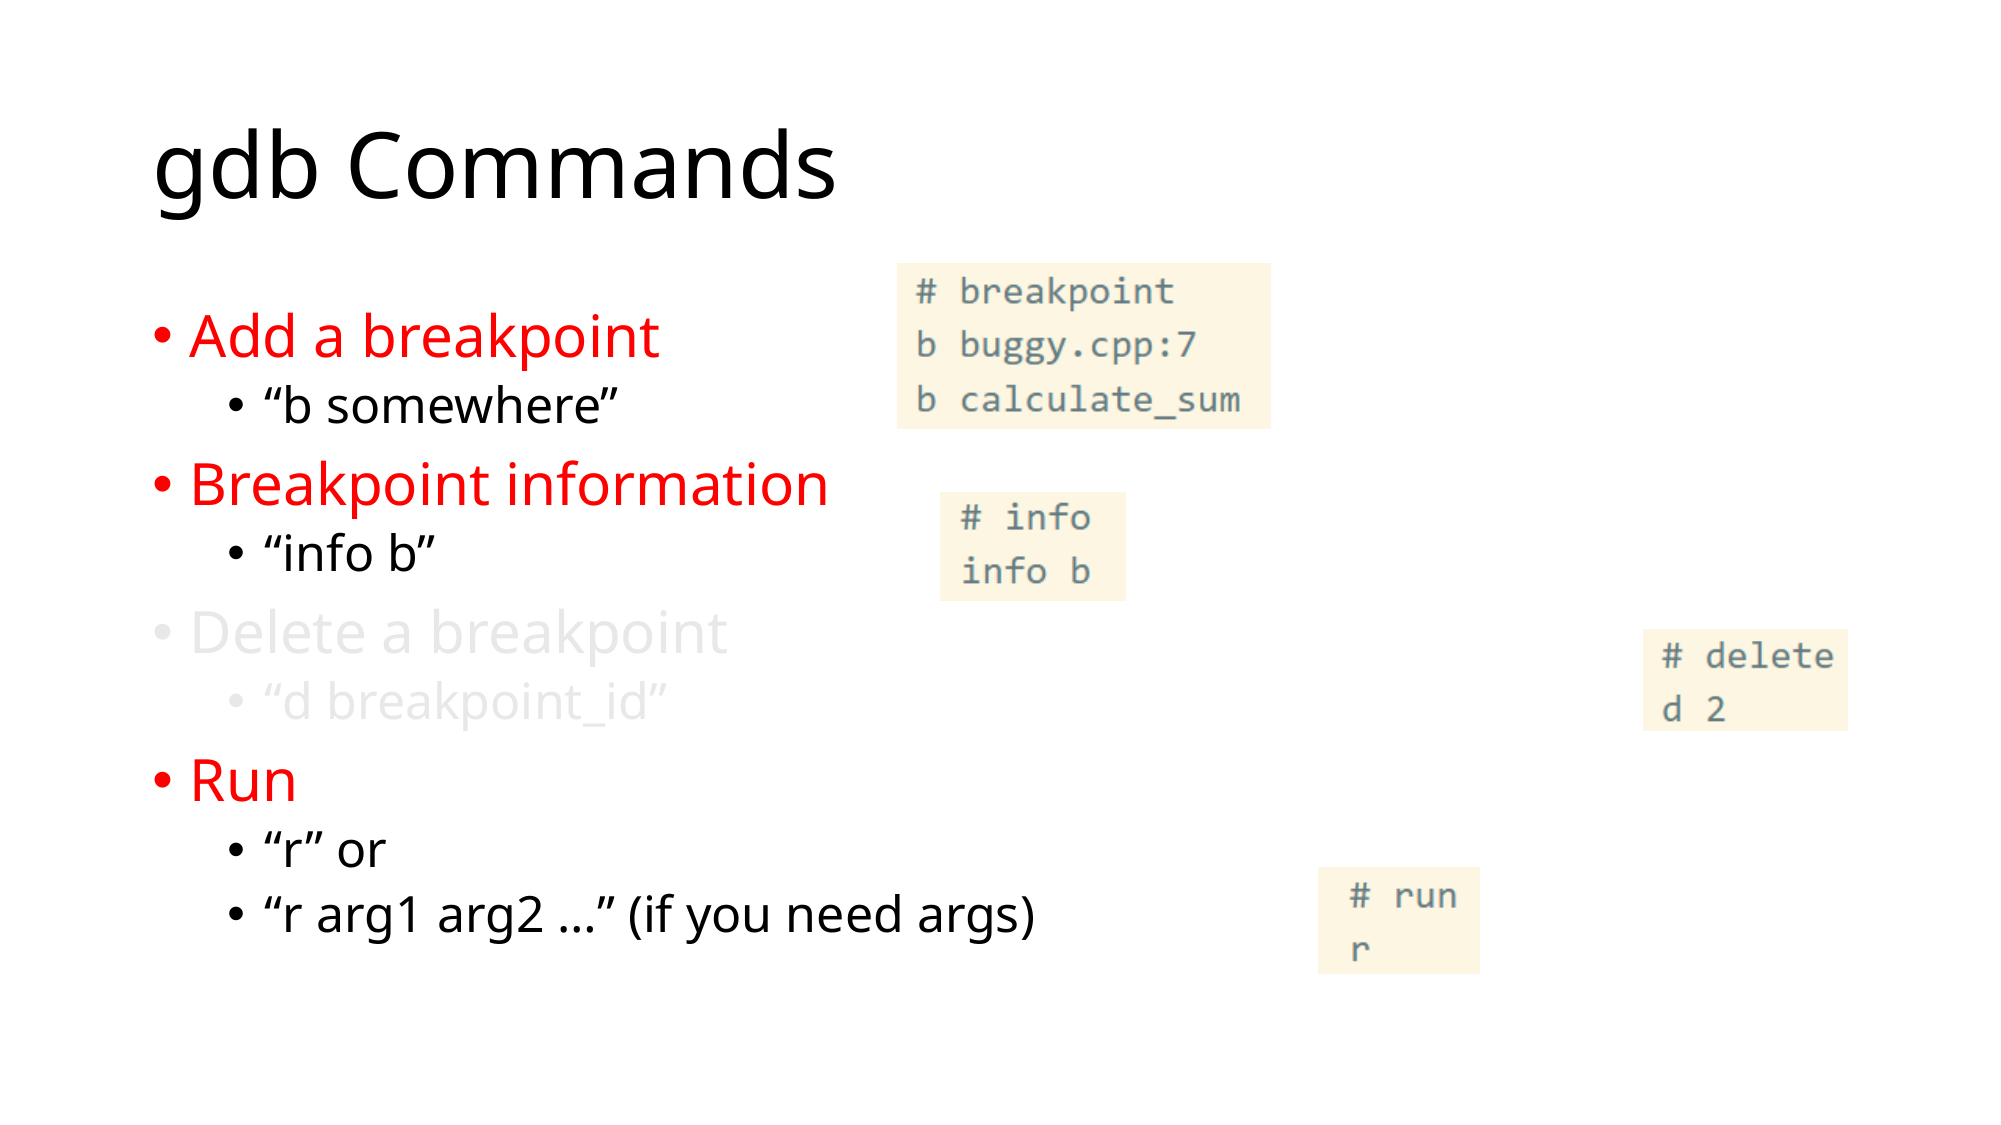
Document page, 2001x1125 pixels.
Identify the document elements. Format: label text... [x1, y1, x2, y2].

picture [1318, 866, 1481, 975]
picture [940, 491, 1126, 601]
list Add a breakpoint “b somewhere” Breakpoint information “info b” Delete a breakpoint “d breakpoint_id” Run “r” or “r arg1 arg2 …” (if you need args) [137, 299, 1863, 1014]
picture [1642, 628, 1849, 732]
picture [896, 262, 1272, 430]
title gdb Commands [137, 59, 1863, 278]
